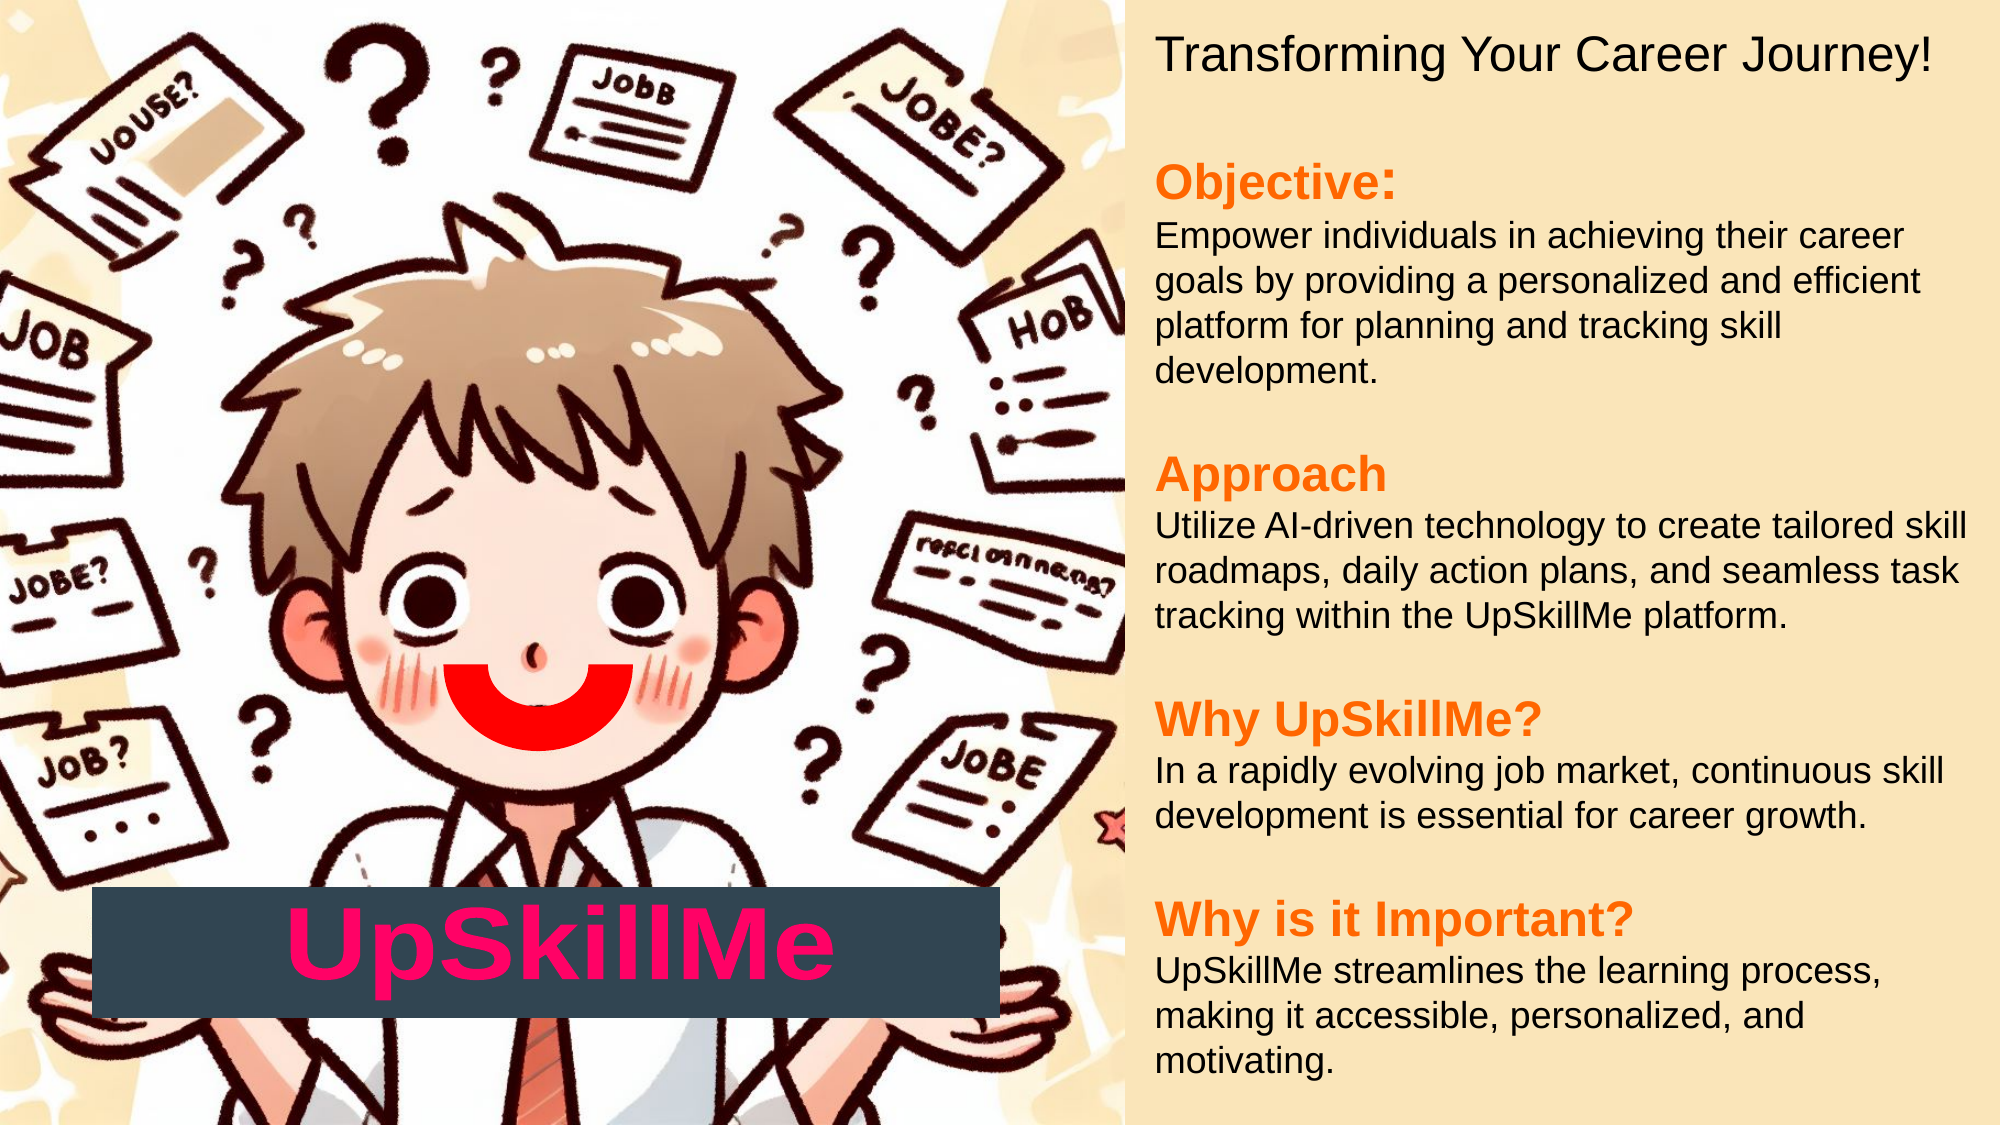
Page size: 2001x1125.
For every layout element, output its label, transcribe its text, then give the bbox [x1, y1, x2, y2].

picture [0, 0, 1125, 1125]
text_box [1125, 0, 2000, 1125]
text_box Transforming Your Career Journey! Objective: Empower individuals in achieving their career goals by providing a personalized and efficient platform for planning and tracking skill development. Approach Utilize AI-driven technology to create tailored skill roadmaps, daily action plans, and seamless task tracking within the UpSkillMe platform. Why UpSkillMe? In a rapidly evolving job market, continuous skill development is essential for career growth. Why is it Important? UpSkillMe streamlines the learning process, making it accessible, personalized, and motivating. [1139, 14, 1987, 1089]
